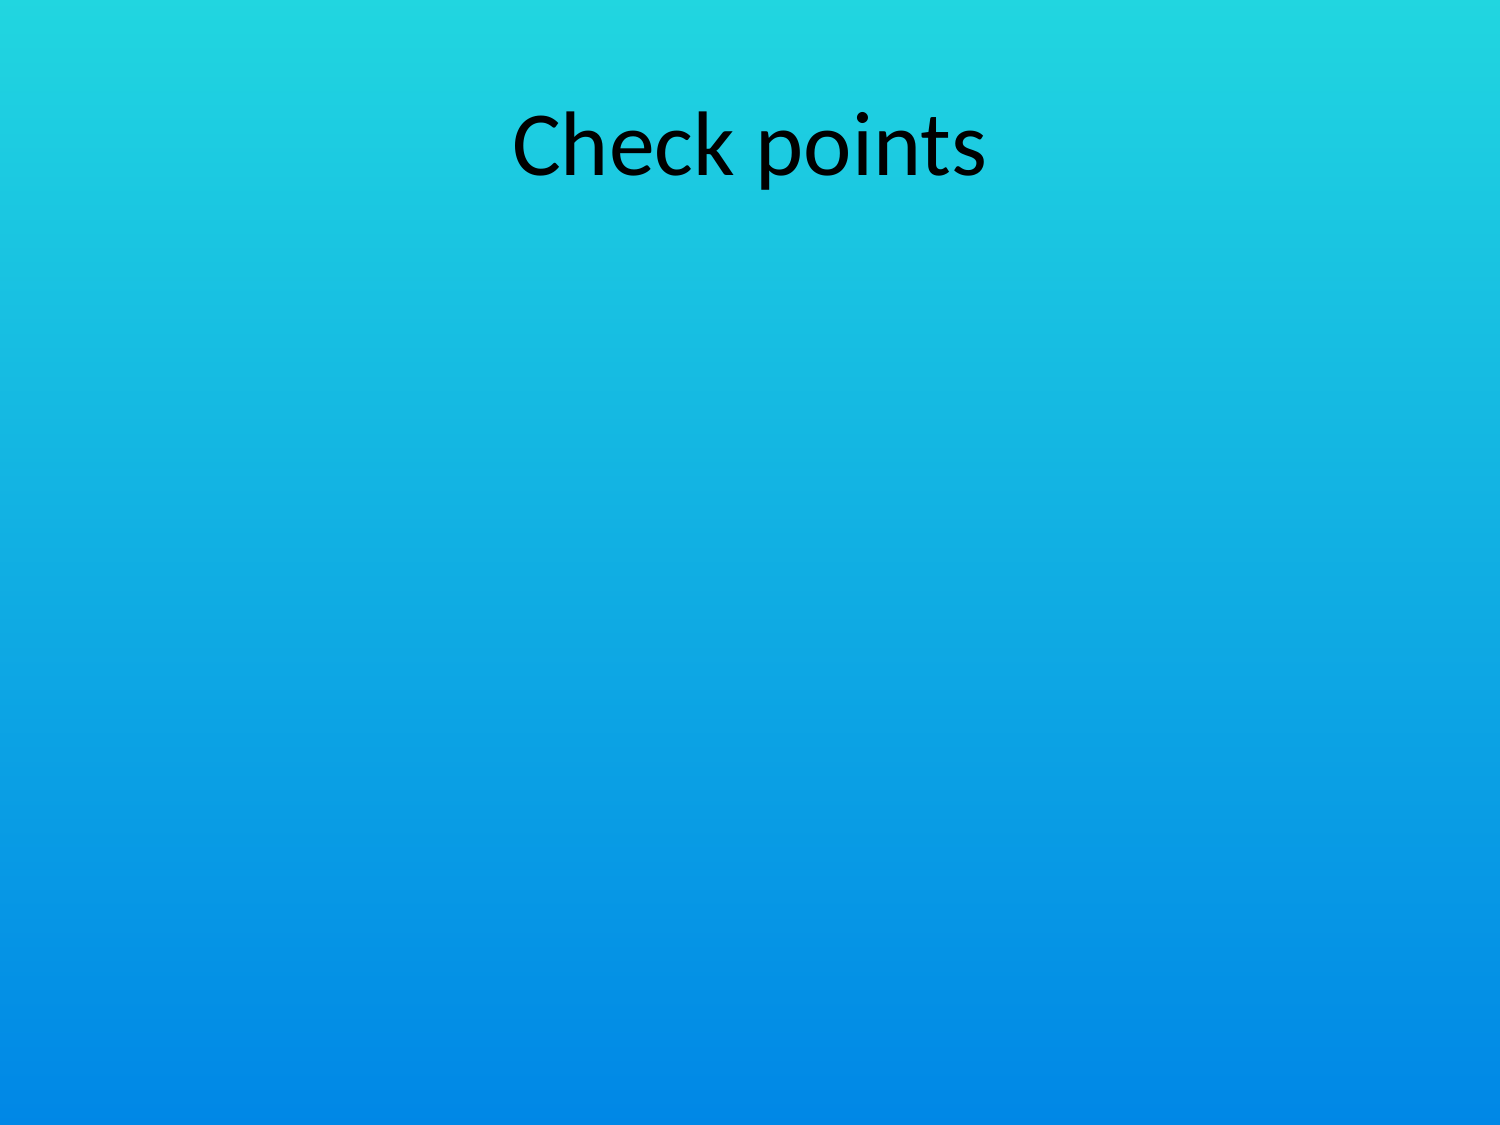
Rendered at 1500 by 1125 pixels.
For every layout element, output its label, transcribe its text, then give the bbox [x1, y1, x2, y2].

title Check points [75, 45, 1425, 233]
